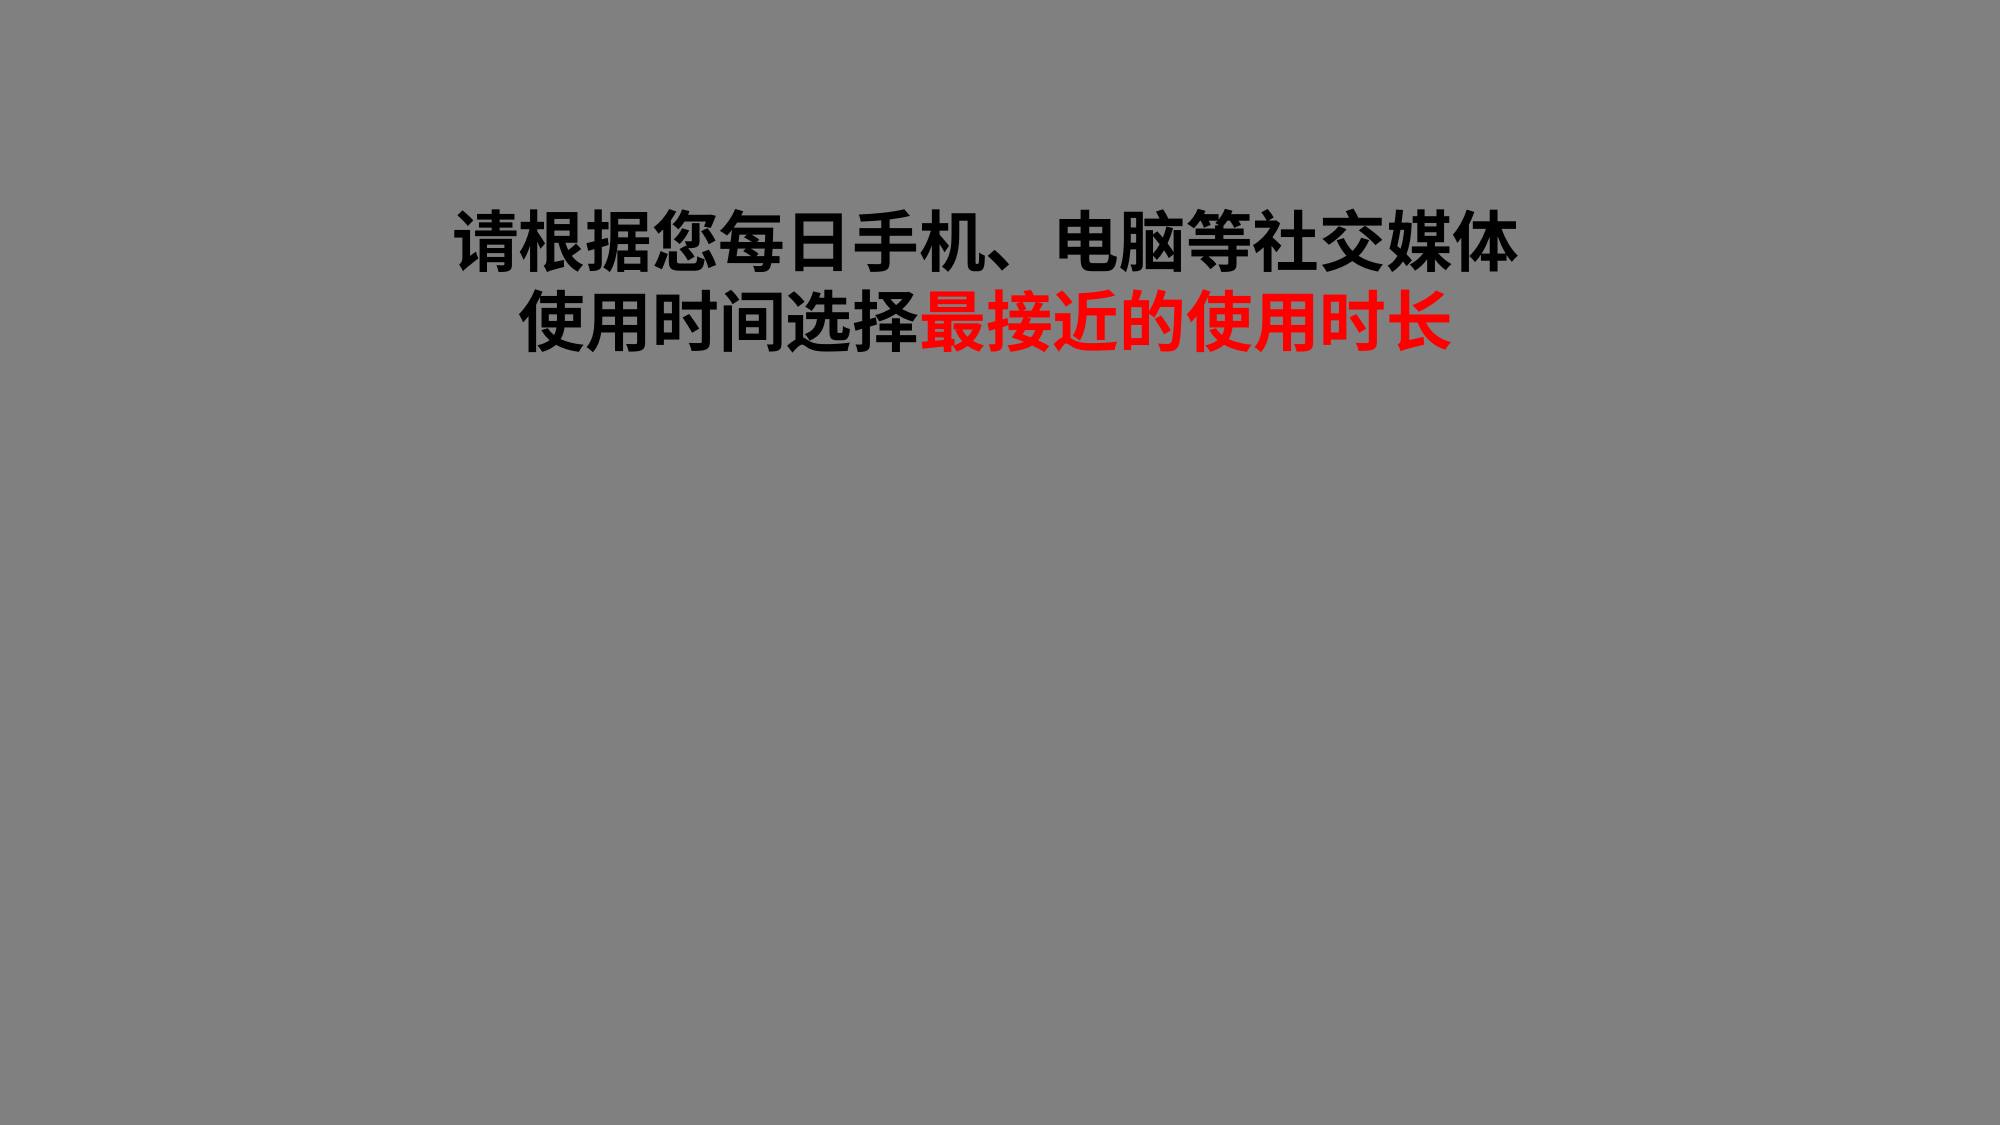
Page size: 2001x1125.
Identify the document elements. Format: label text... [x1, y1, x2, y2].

text_box 请根据您每日手机、电脑等社交媒体 使用时间选择最接近的使用时长 [88, 192, 1884, 368]
